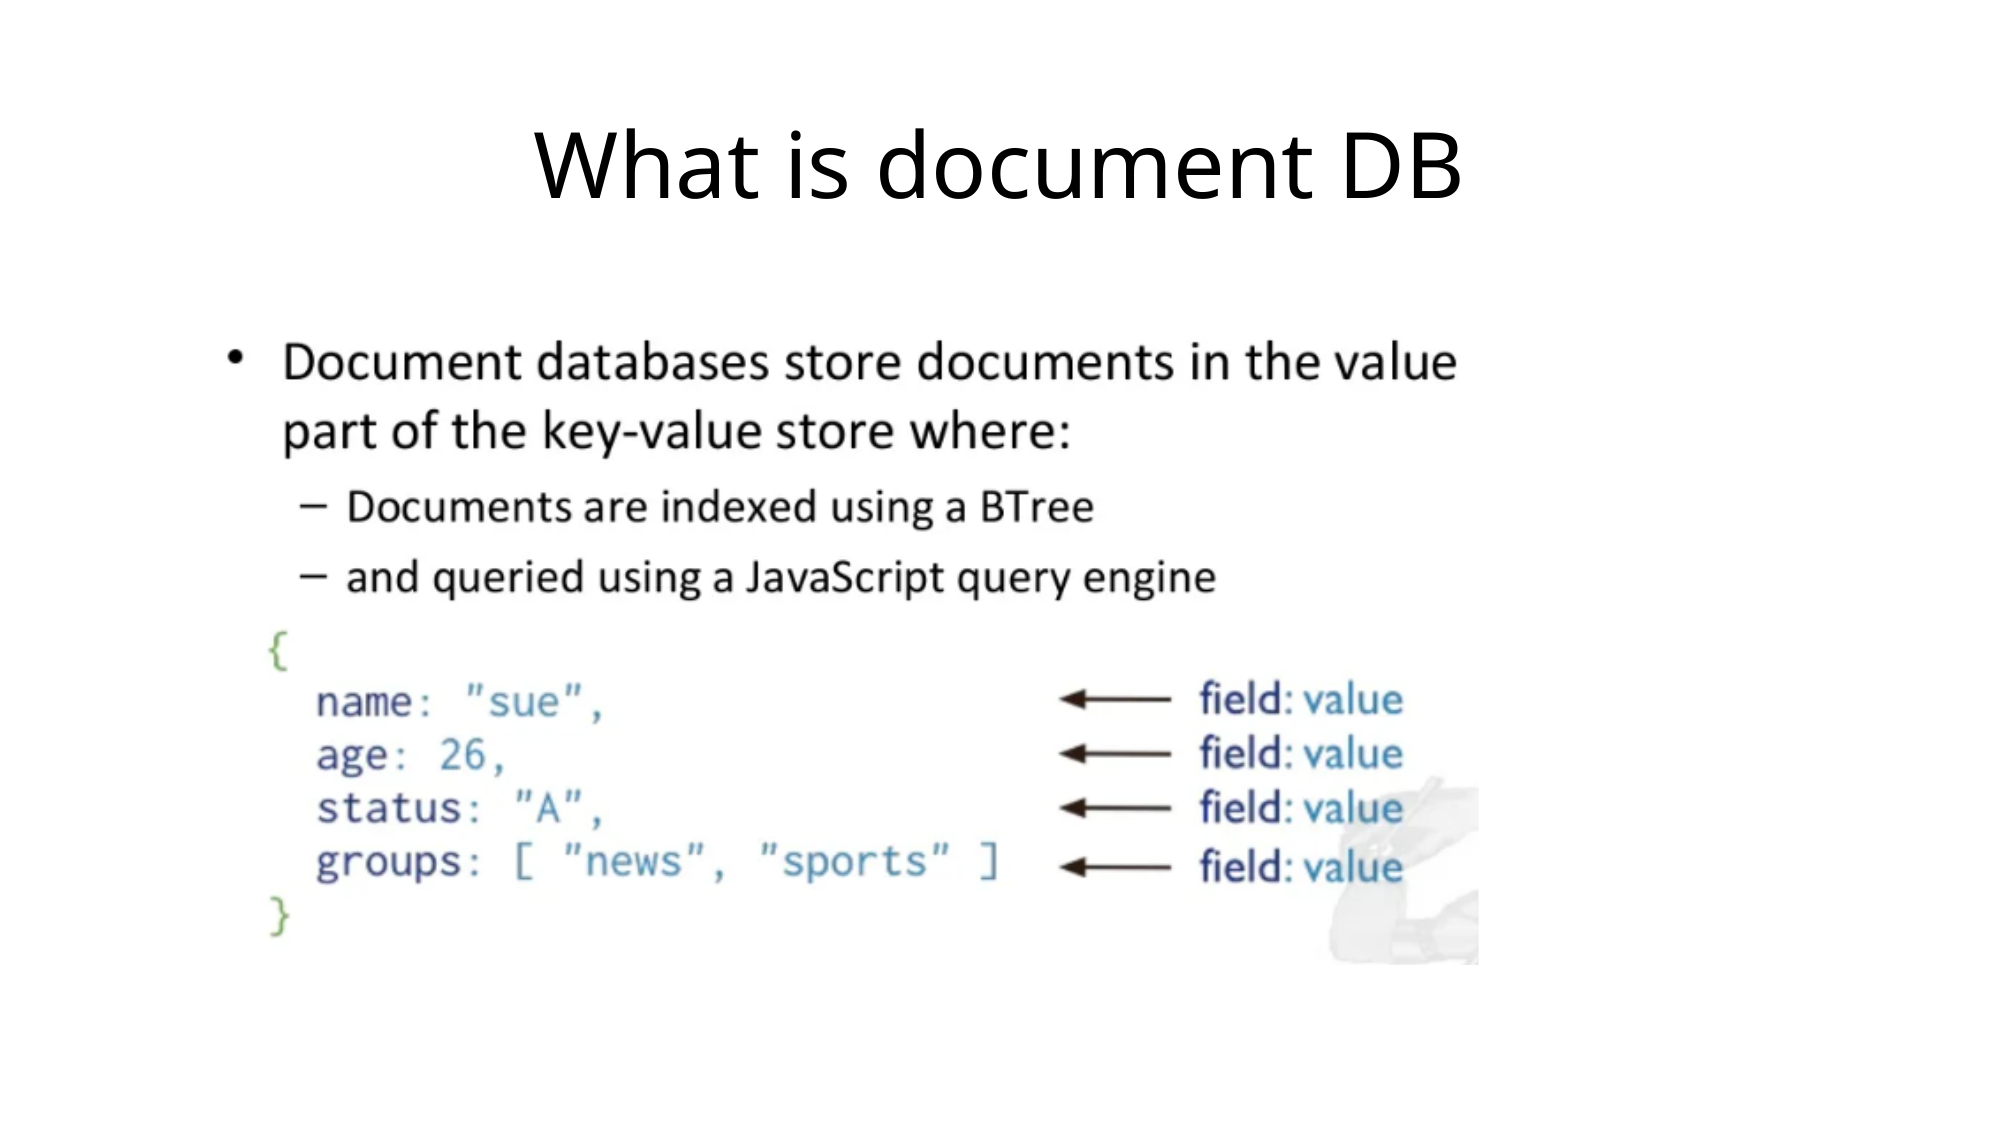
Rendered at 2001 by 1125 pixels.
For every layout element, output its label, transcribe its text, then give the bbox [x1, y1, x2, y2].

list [112, 313, 1479, 965]
title What is document DB [137, 59, 1863, 278]
